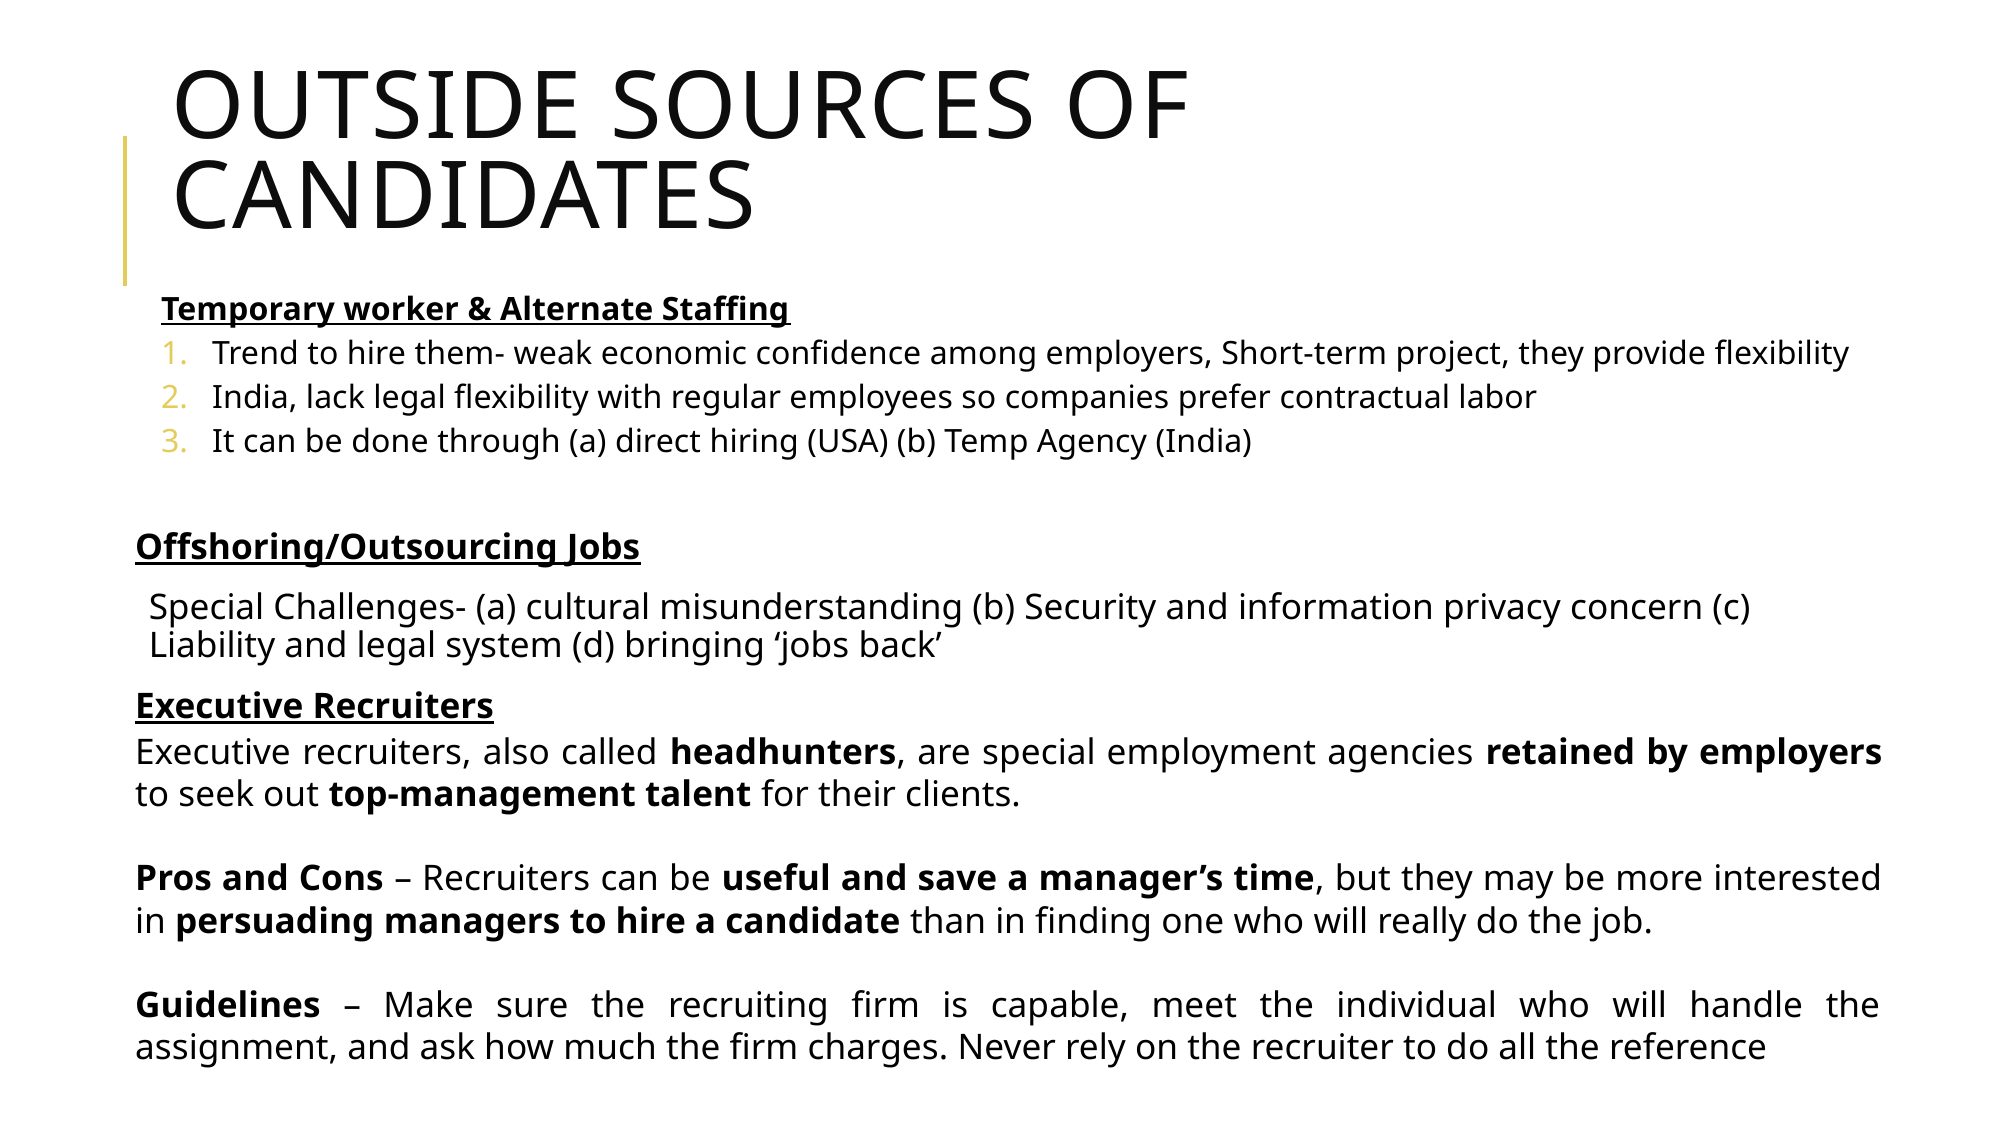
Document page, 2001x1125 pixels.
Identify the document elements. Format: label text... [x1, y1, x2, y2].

list Temporary worker & Alternate Staffing Trend to hire them- weak economic confidence among employers, Short-term project, they provide flexibility India, lack legal flexibility with regular employees so companies prefer contractual labor It can be done through (a) direct hiring (USA) (b) Temp Agency (India) Offshoring/Outsourcing Jobs Special Challenges- (a) cultural misunderstanding (b) Security and information privacy concern (c) Liability and legal system (d) bringing ‘jobs back’ Executive Recruiters Executive recruiters, also called headhunters, are special employment agencies retained by employers to seek out top-management talent for their clients. Pros and Cons – Recruiters can be useful and save a manager’s time, but they may be more interested in persuading managers to hire a candidate than in finding one who will really do the job. Guidelines – Make sure the recruiting firm is capable, meet the individual who will handle the assignment, and ask how much the firm charges. Never rely on the recruiter to do all the reference [127, 243, 1891, 1092]
title Outside sources of candidates [156, 33, 1752, 243]
